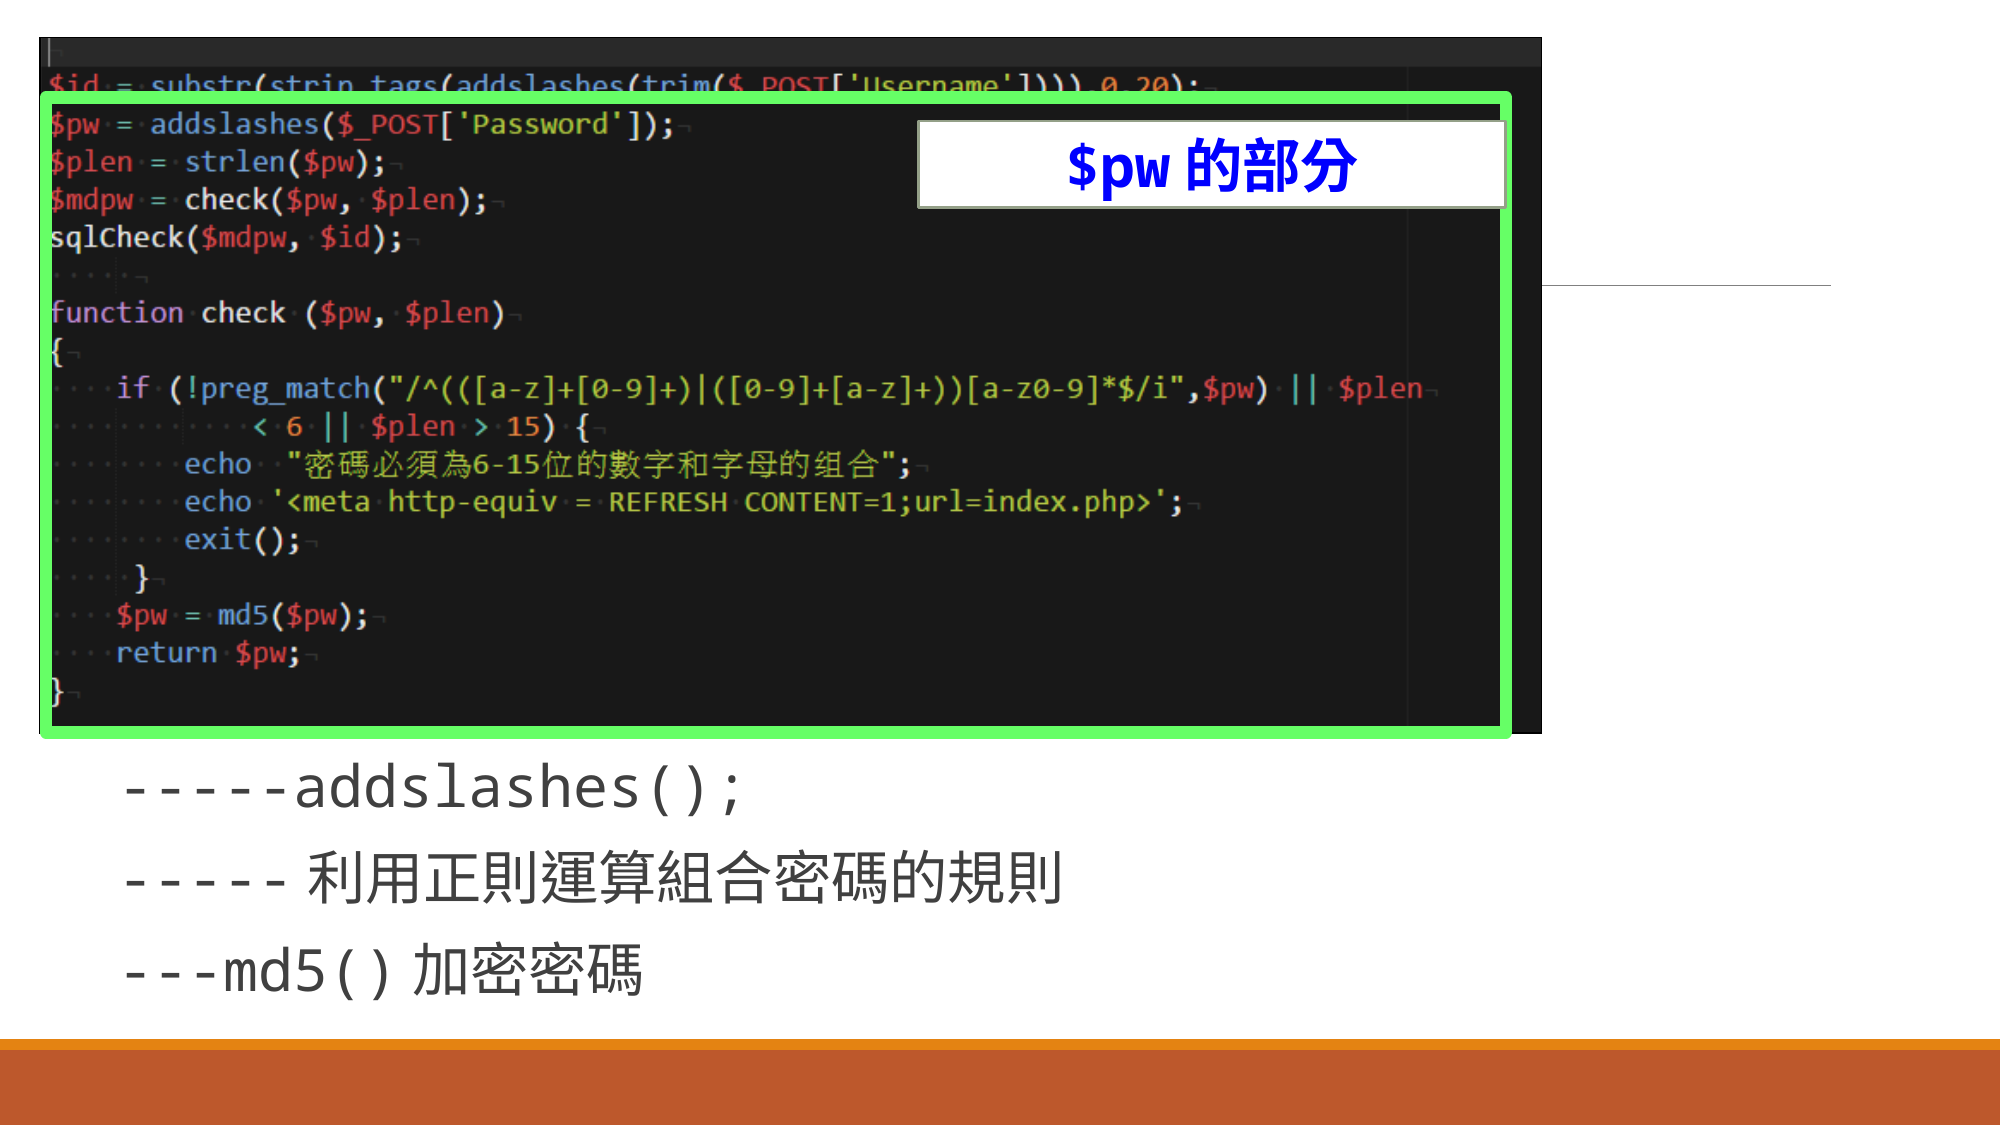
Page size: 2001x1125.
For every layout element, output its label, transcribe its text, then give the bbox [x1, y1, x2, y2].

text_box -----addslashes(); -----利用正則運算組合密碼的規則 ---md5()加密密碼 [118, 750, 1483, 1056]
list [40, 37, 1542, 733]
